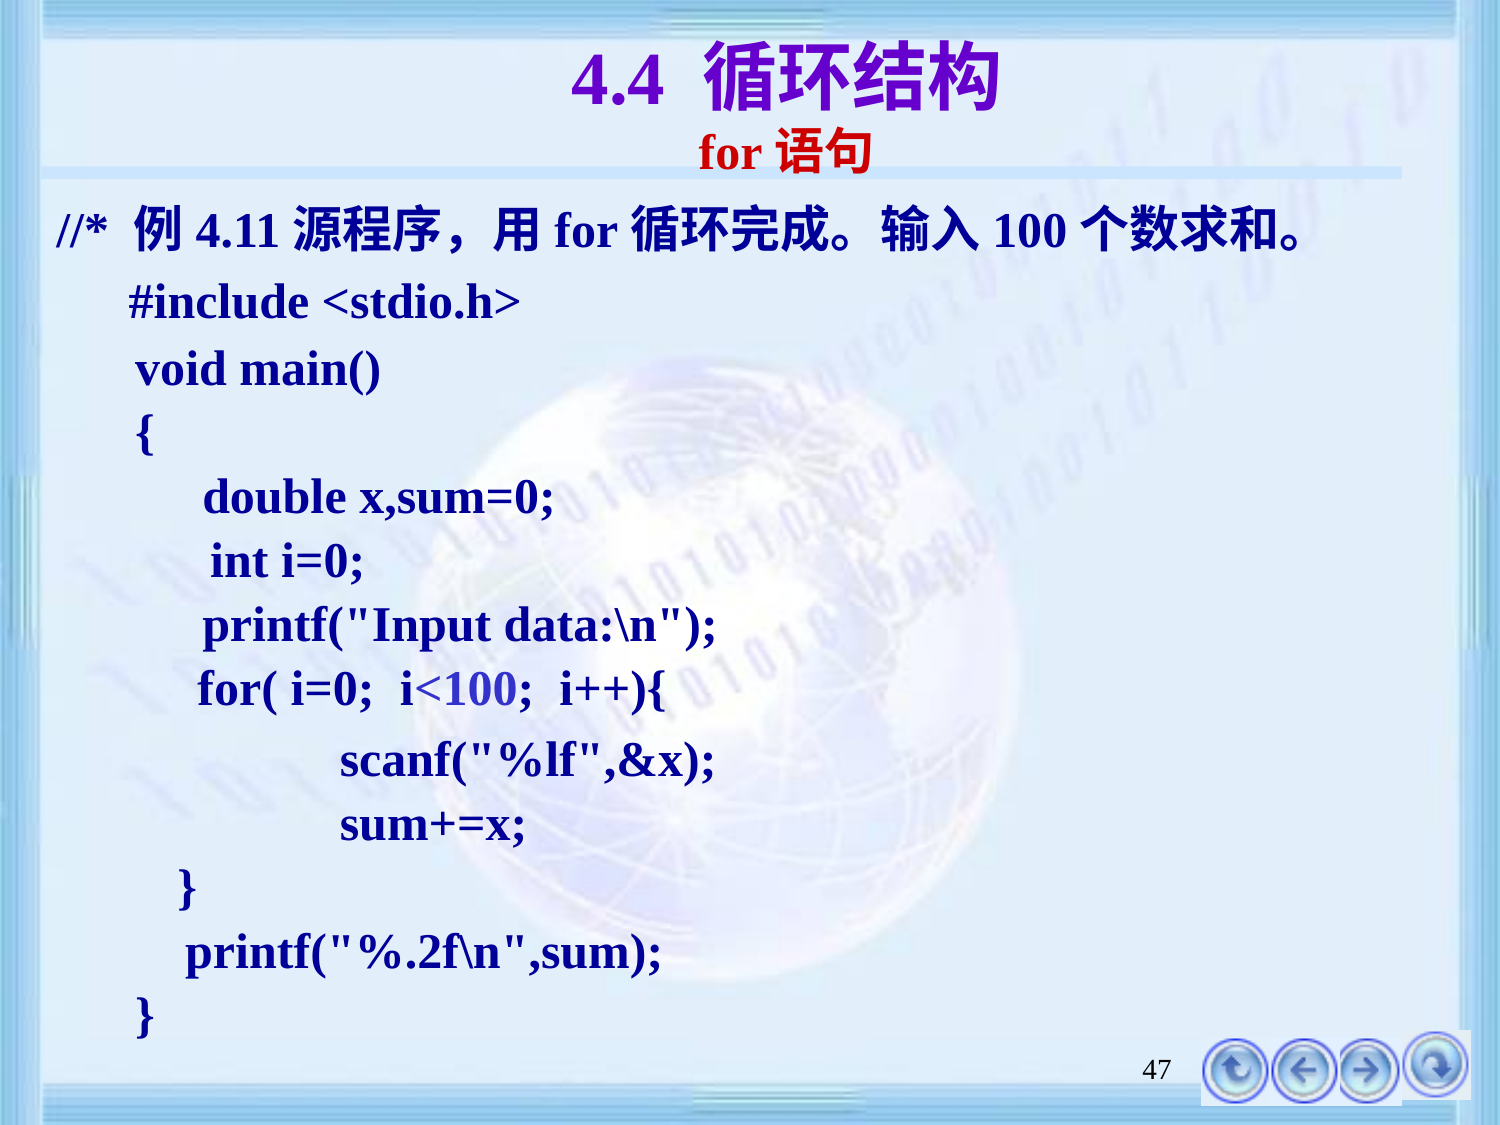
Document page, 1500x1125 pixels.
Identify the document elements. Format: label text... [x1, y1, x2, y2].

title 4.4 循环结构 for语句 [147, 54, 1426, 155]
list //* 例4.11源程序，用for循环完成。输入100个数求和。 #include <stdio.h> void main() { double x,sum=0; int i=0; printf("Input data:\n"); for( i=0; i<100; i++){ scanf("%lf",&x); sum+=x; } printf("%.2f\n",sum); } [41, 196, 1388, 1125]
text_box [212, 524, 425, 588]
picture [0, 0, 1500, 1125]
